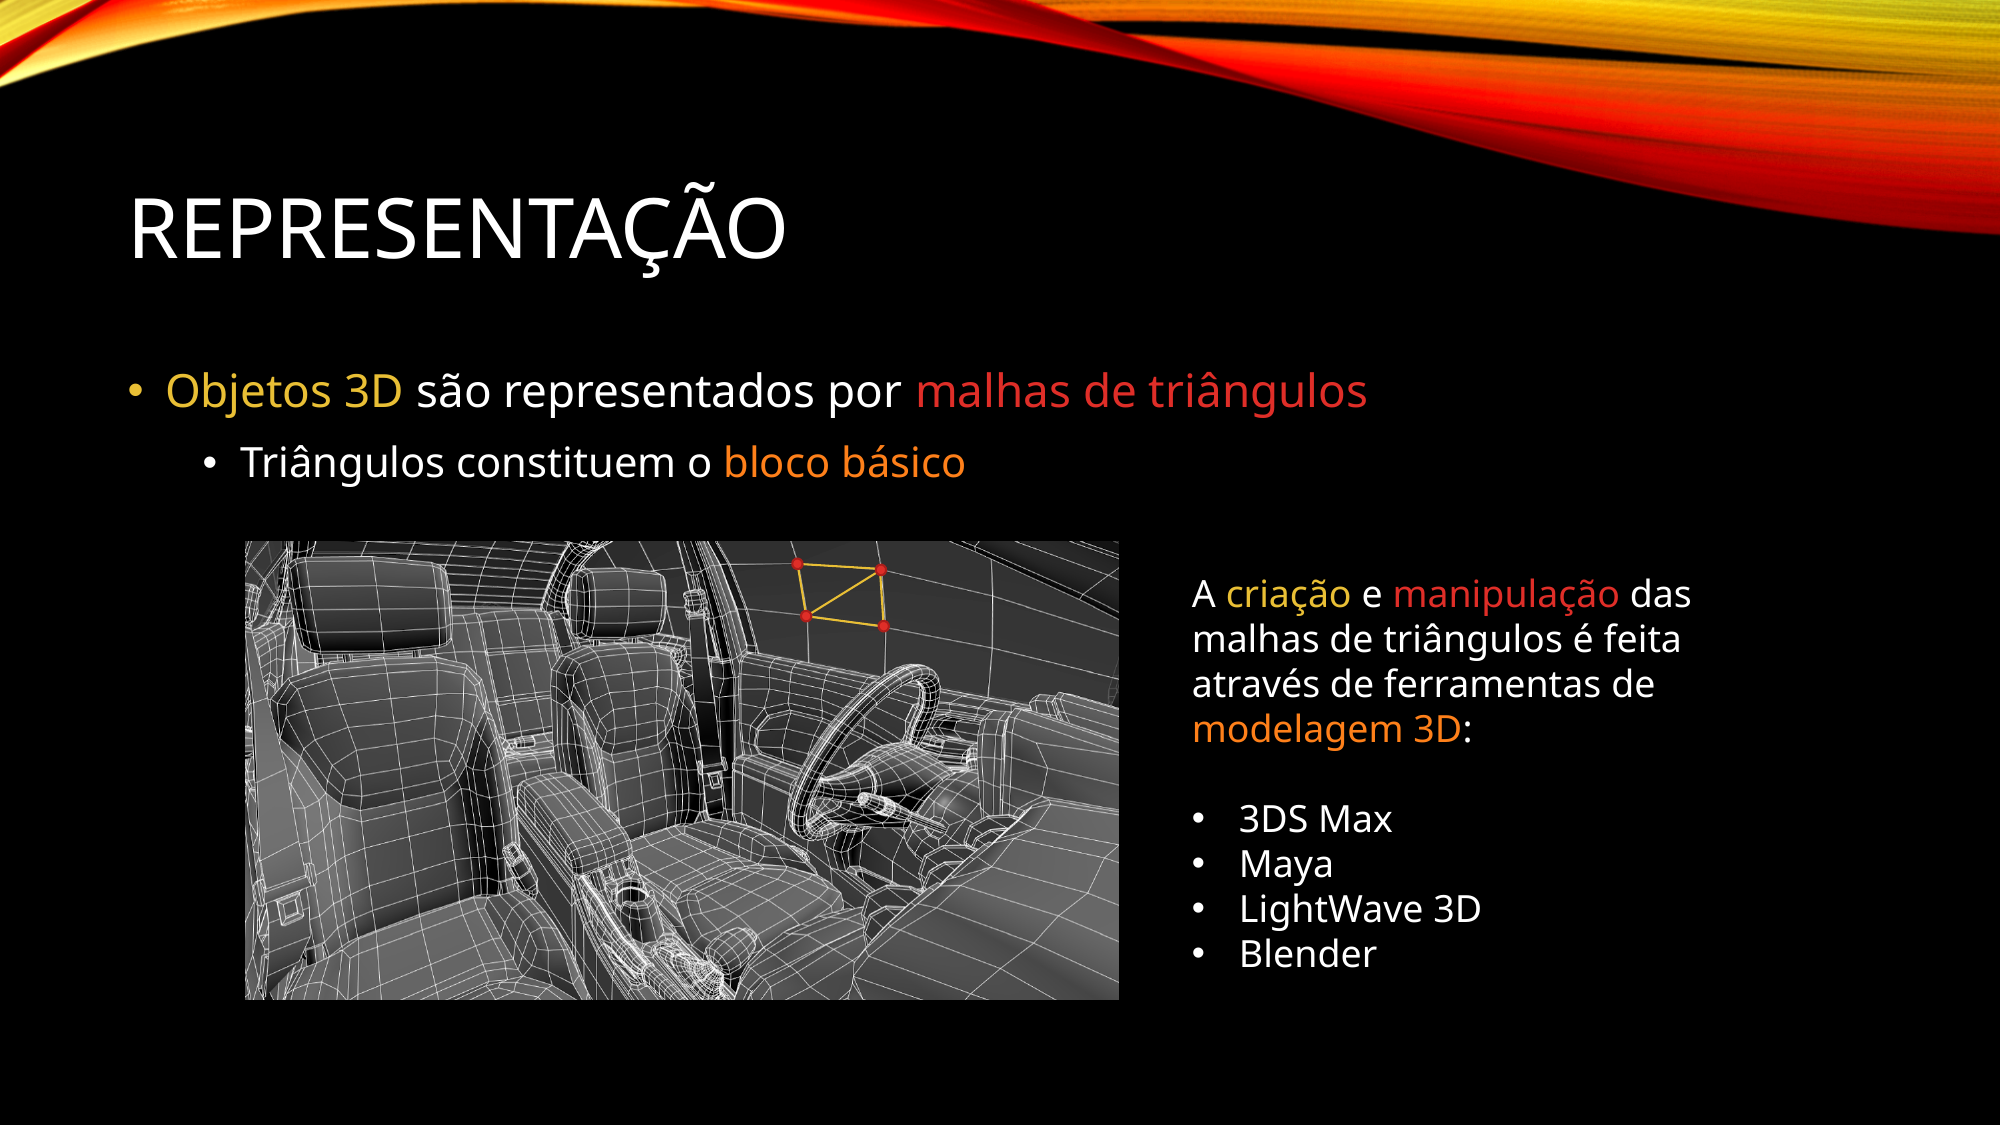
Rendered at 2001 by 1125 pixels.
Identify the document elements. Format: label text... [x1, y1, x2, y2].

title Representação [112, 125, 1888, 338]
text_box A criação e manipulação das malhas de triângulos é feita através de ferramentas de modelagem 3D: 3DS Max Maya LightWave 3D Blender [1177, 562, 1755, 983]
picture [0, 0, 2000, 237]
list Objetos 3D são representados por malhas de triângulos Triângulos constituem o bloco básico [112, 360, 1888, 1021]
picture [244, 541, 1119, 1000]
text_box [792, 558, 890, 632]
